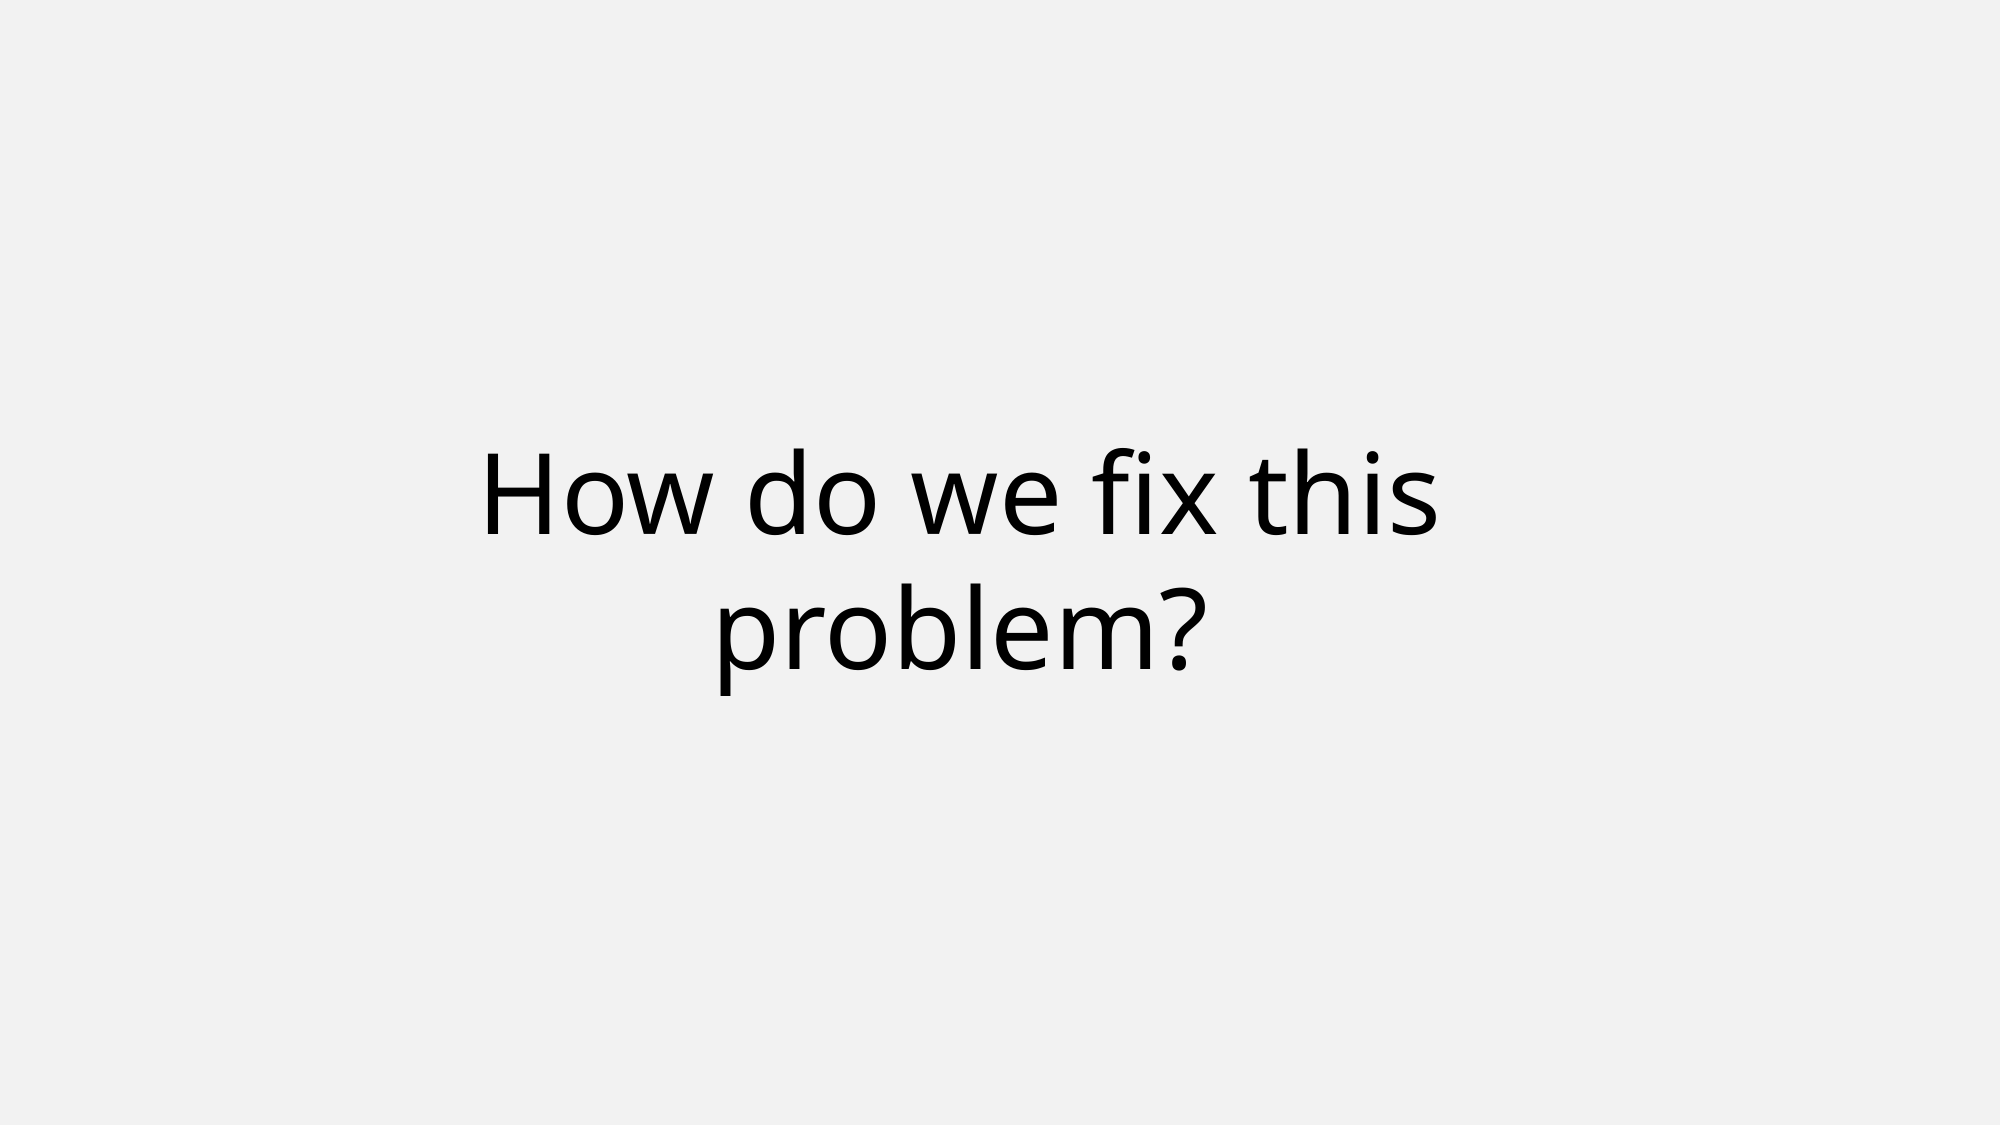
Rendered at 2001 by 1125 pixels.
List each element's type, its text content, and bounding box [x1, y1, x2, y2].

text_box How do we fix this problem? [338, 415, 1582, 700]
